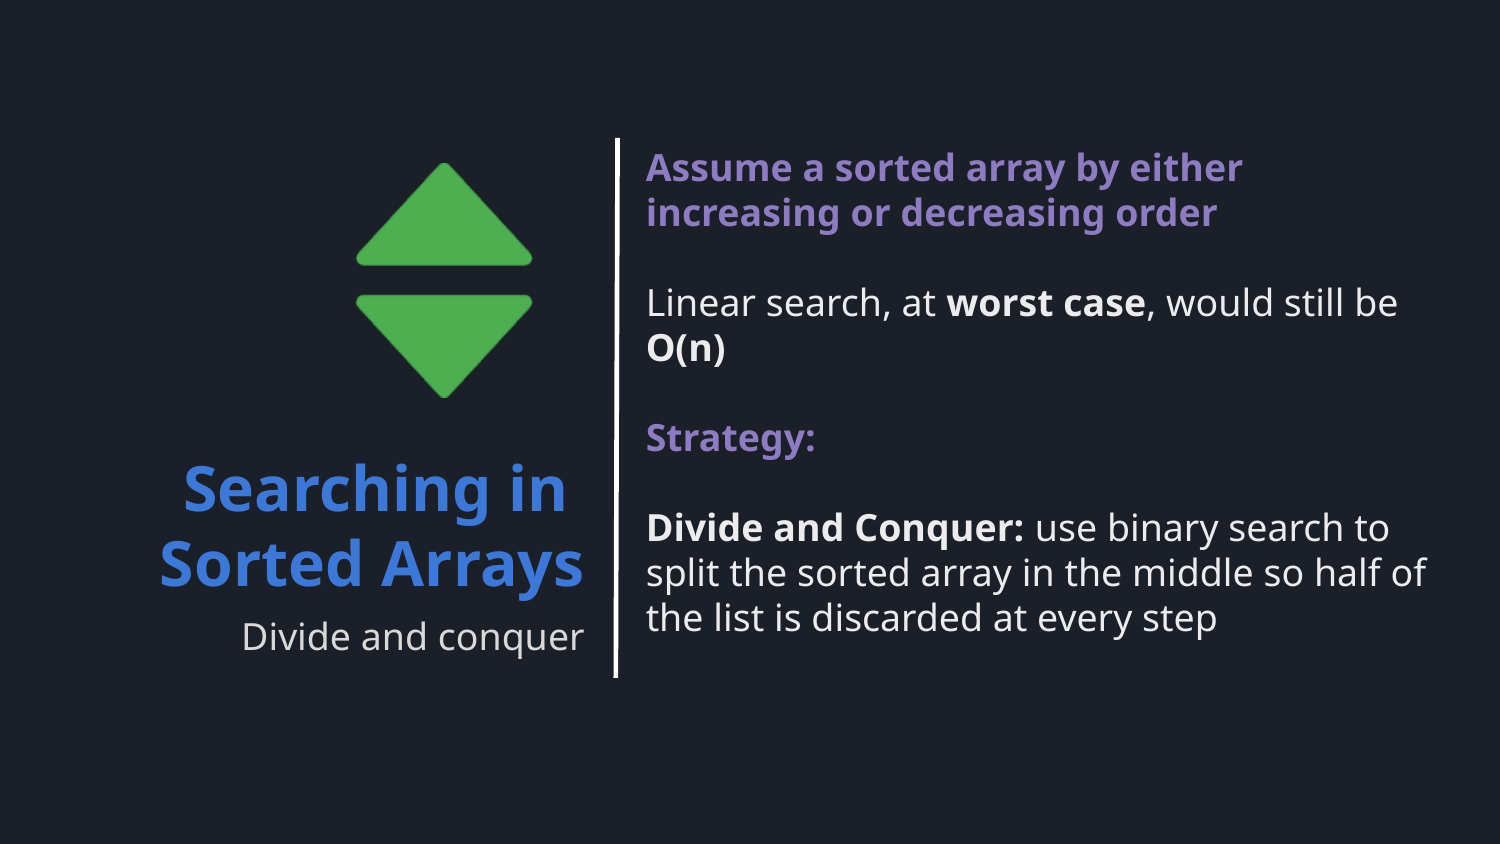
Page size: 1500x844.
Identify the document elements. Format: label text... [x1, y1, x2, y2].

text_box Assume a sorted array by either increasing or decreasing order Linear search, at worst case, would still be O(n) Strategy: Divide and Conquer: use binary search to split the sorted array in the middle so half of the list is discarded at every step [630, 129, 1463, 769]
picture [327, 163, 563, 399]
text_box Divide and conquer [55, 597, 601, 728]
text_box Searching in Sorted Arrays [0, 434, 601, 556]
